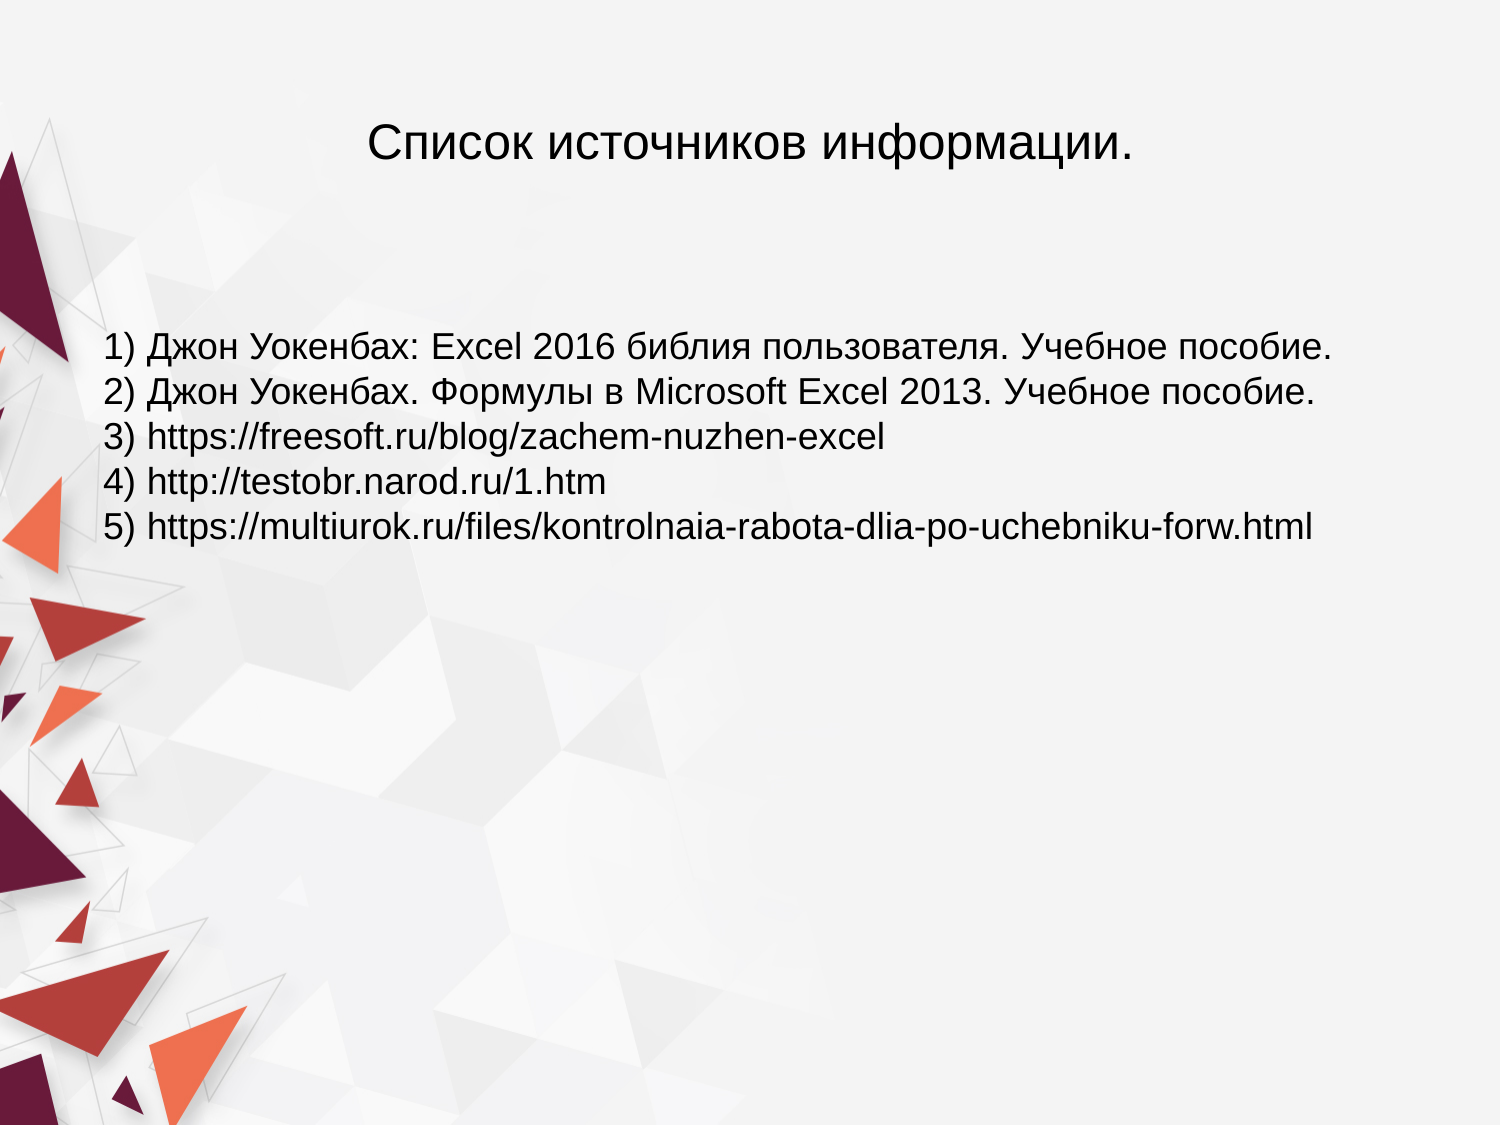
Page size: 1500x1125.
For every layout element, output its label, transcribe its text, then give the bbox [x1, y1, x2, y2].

picture [0, 0, 1500, 1125]
text_box Список источников информации. [352, 101, 1150, 177]
text_box 1) Джон Уокенбах: Excel 2016 библия пользователя. Учебное пособие. 2) Джон Уокенбах. Формулы в Microsoft Excel 2013. Учебное пособие. 3) https://freesoft.ru/blog/zachem-nuzhen-excel 4) http://testobr.narod.ru/1.htm 5) https://multiurok.ru/files/kontrolnaia-rabota-dlia-po-uchebniku-forw.html [88, 314, 1383, 645]
